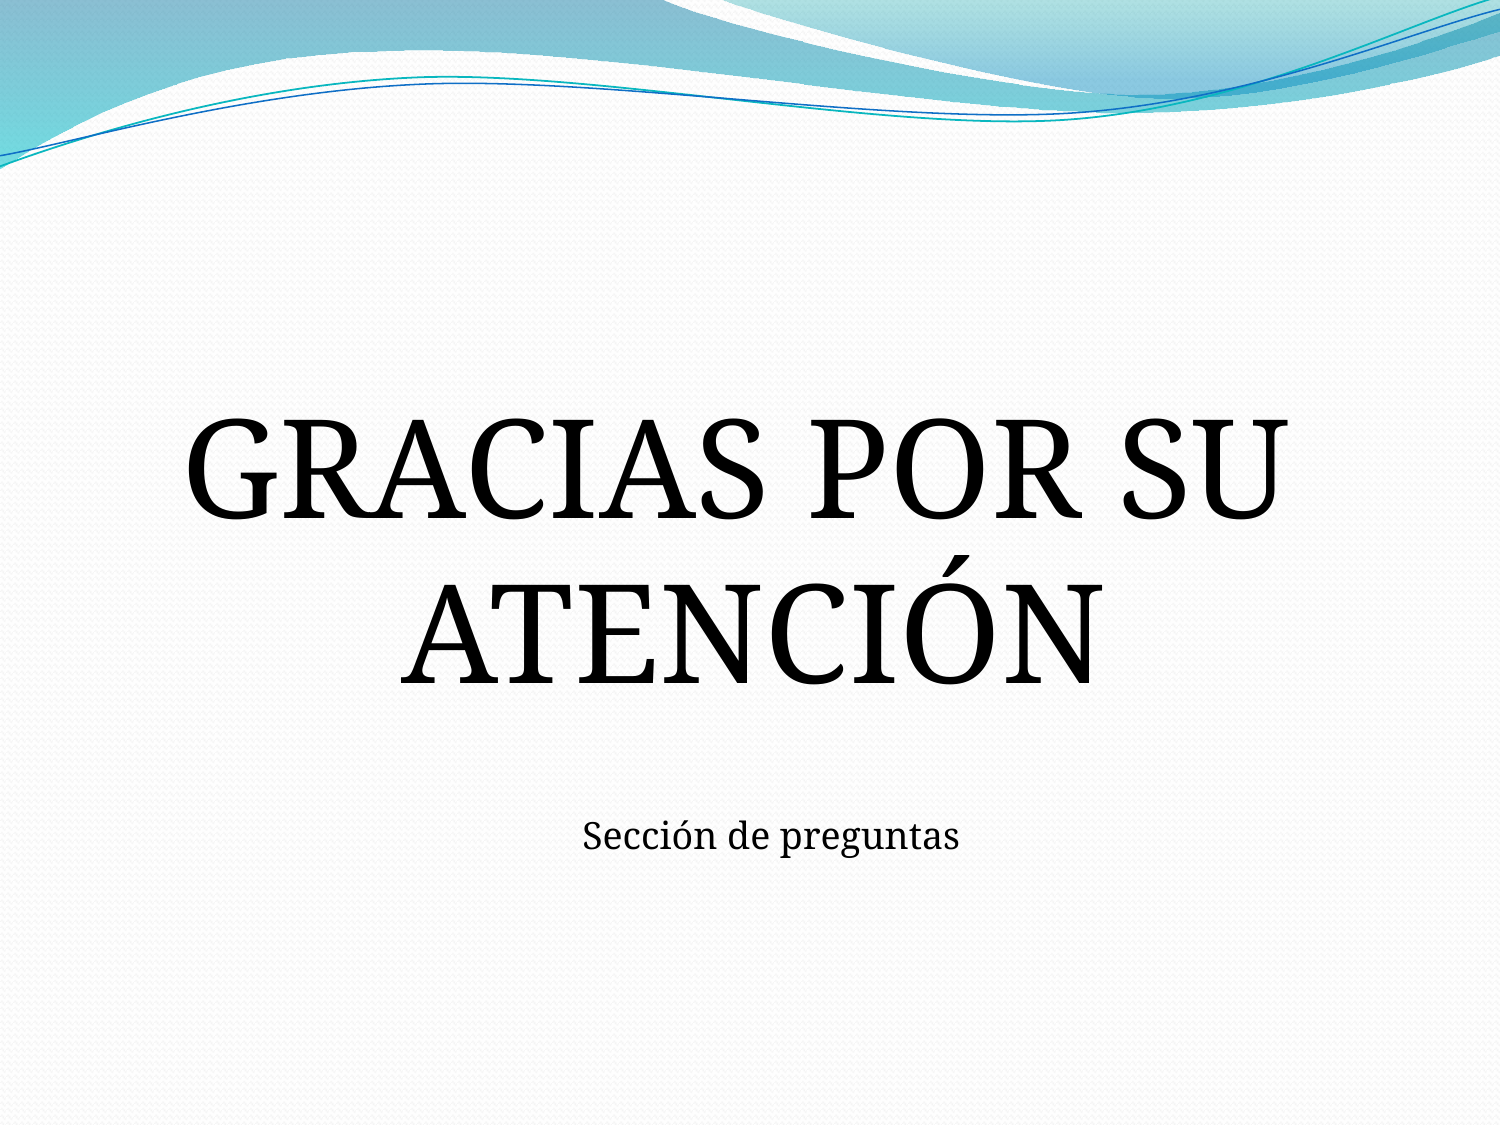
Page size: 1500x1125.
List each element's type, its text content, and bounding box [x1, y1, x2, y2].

text_box Sección de preguntas [567, 804, 976, 865]
text_box GRACIAS POR SU ATENCIÓN [166, 373, 1342, 764]
